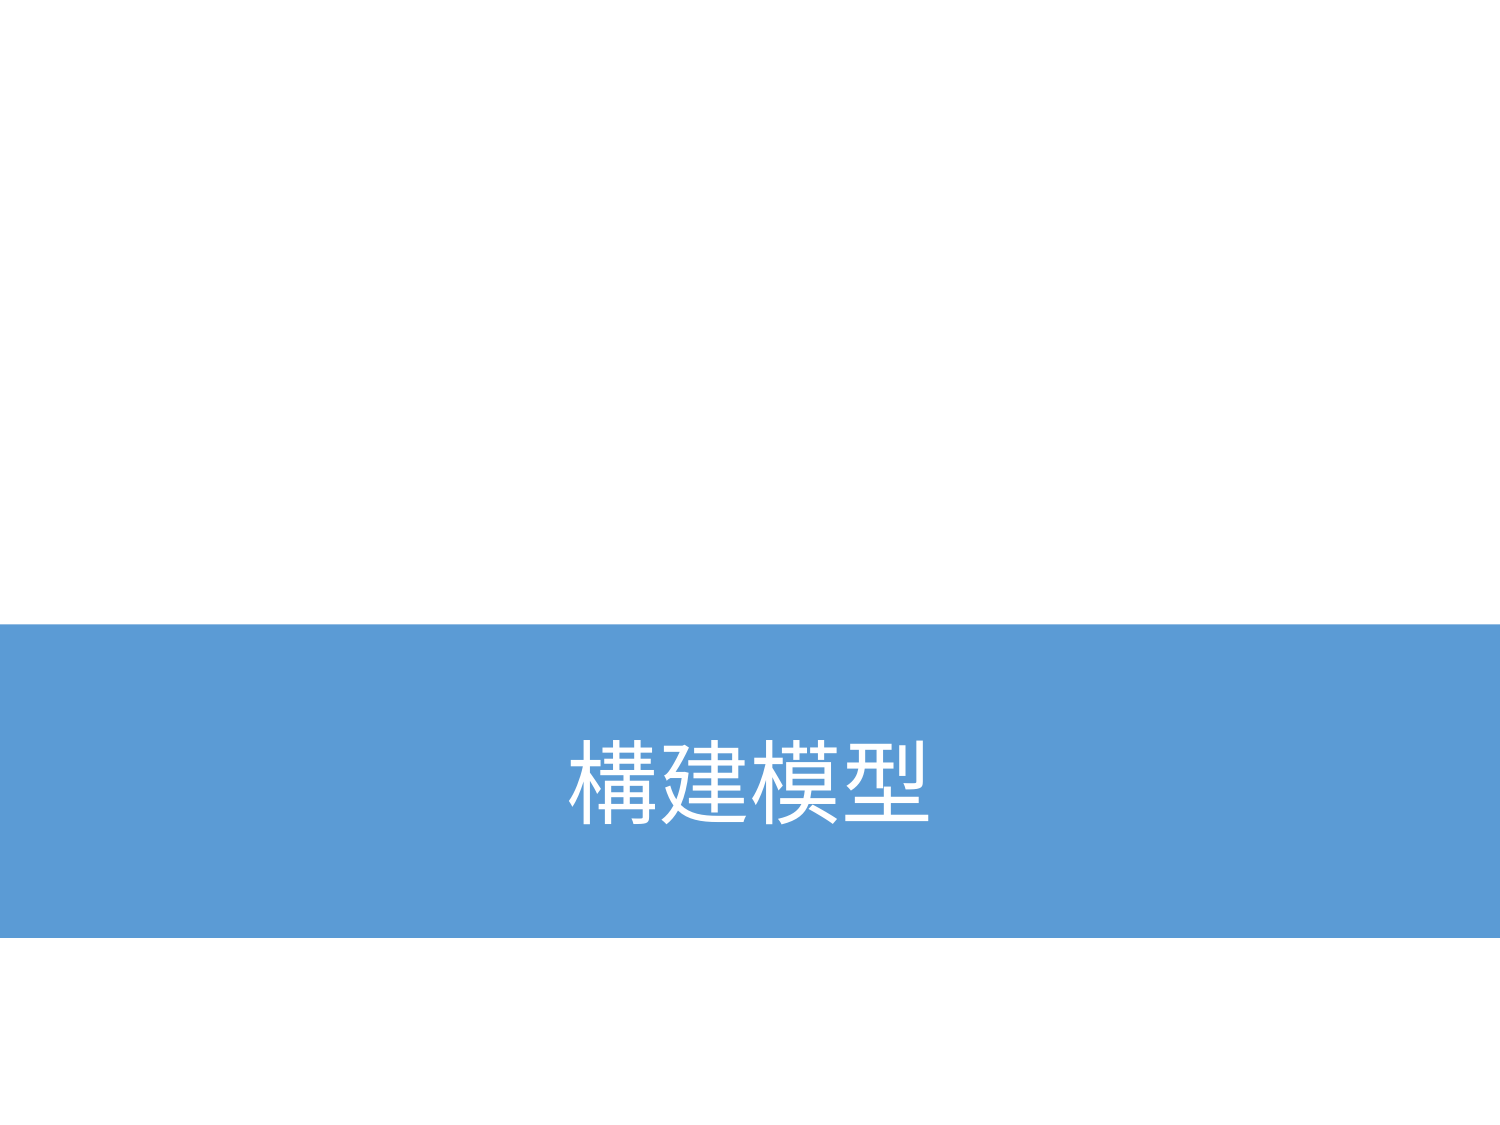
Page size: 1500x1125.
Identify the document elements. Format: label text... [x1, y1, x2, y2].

text_box 構建模型 [0, 623, 1500, 939]
